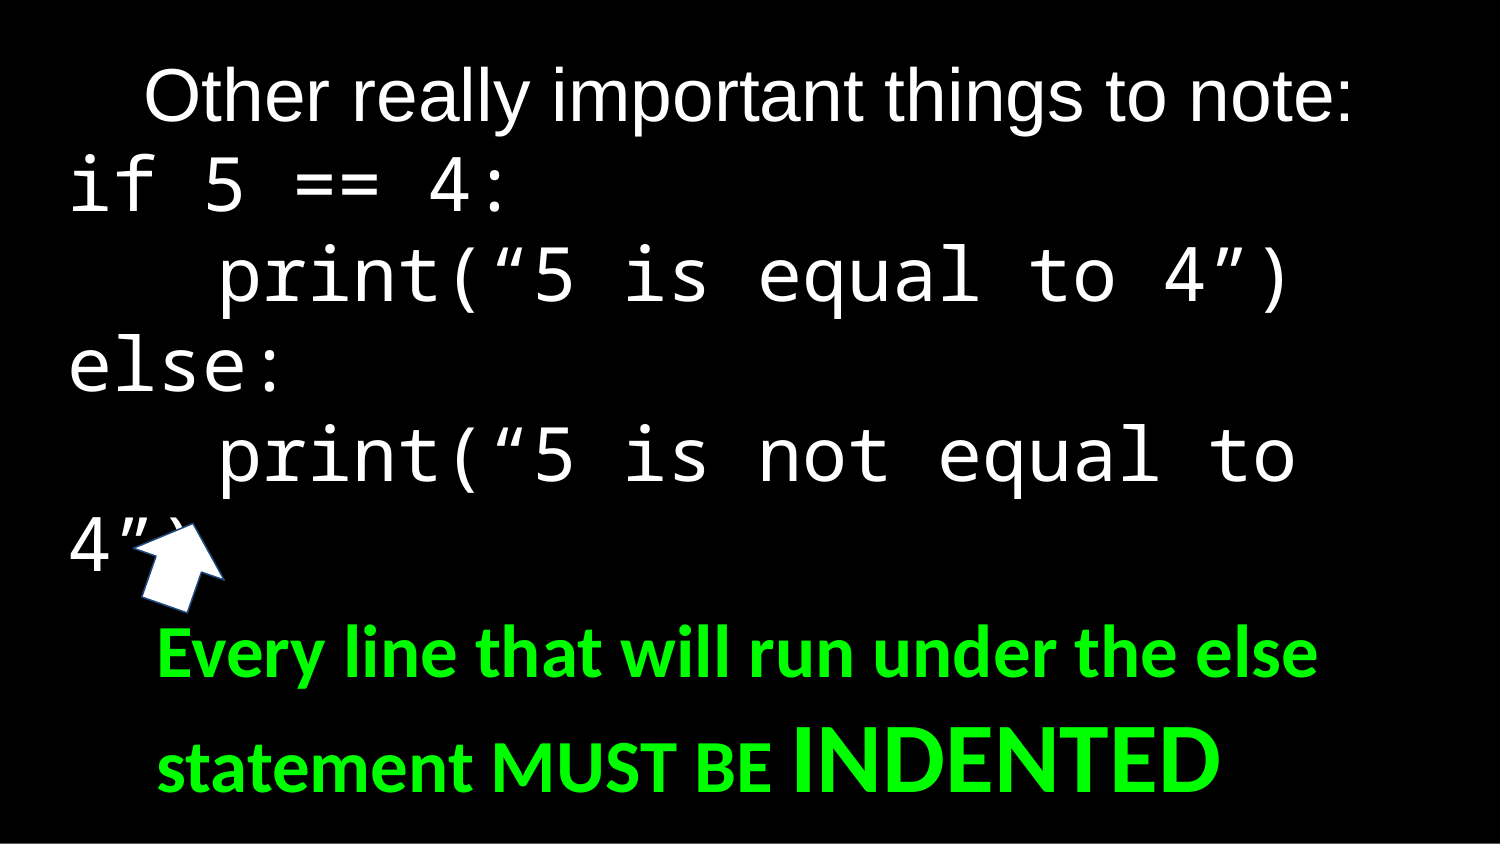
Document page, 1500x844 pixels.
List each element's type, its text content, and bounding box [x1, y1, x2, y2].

text_box [133, 523, 225, 587]
title Other really important things to note: if 5 == 4: print(“5 is equal to 4”) else: print(“5 is not equal to 4”) [67, 46, 1433, 798]
text_box Every line that will run under the else statement MUST BE INDENTED [141, 587, 1491, 804]
